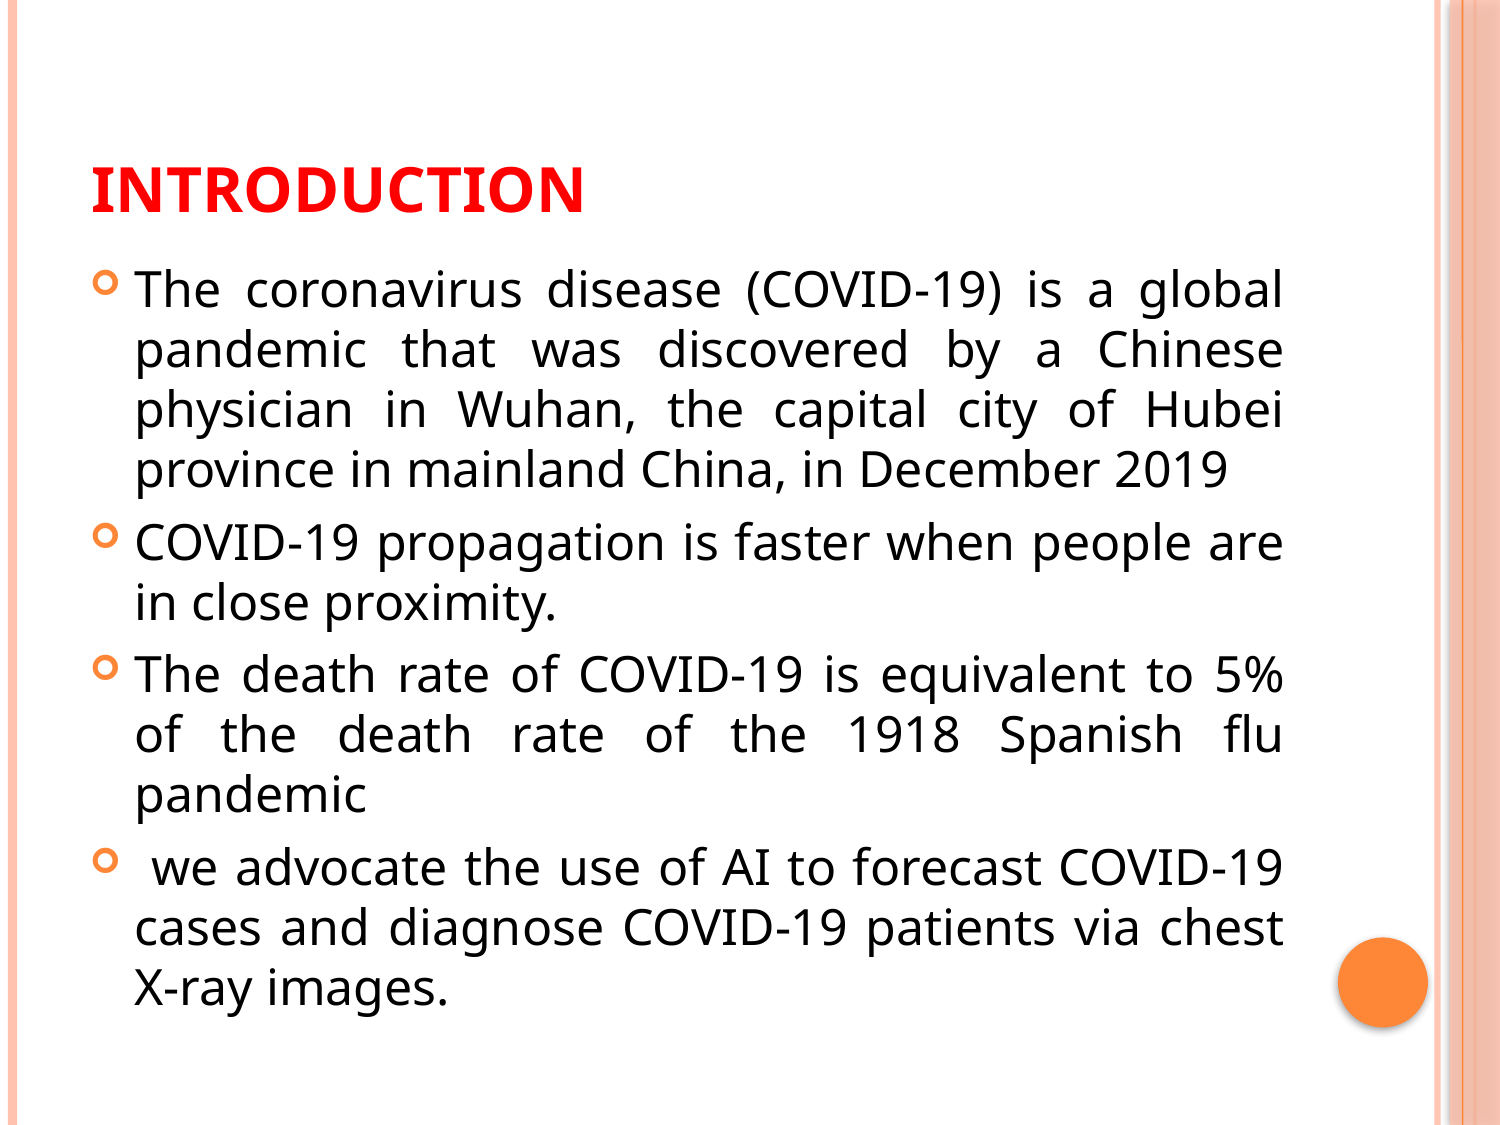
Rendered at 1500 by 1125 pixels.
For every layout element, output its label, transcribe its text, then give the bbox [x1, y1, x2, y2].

list The coronavirus disease (COVID-19) is a global pandemic that was discovered by a Chinese physician in Wuhan, the capital city of Hubei province in mainland China, in December 2019 COVID-19 propagation is faster when people are in close proximity. The death rate of COVID-19 is equivalent to 5% of the death rate of the 1918 Spanish flu pandemic we advocate the use of AI to forecast COVID-19 cases and diagnose COVID-19 patients via chest X-ray images. [75, 249, 1300, 1050]
title Introduction [76, 112, 1302, 233]
